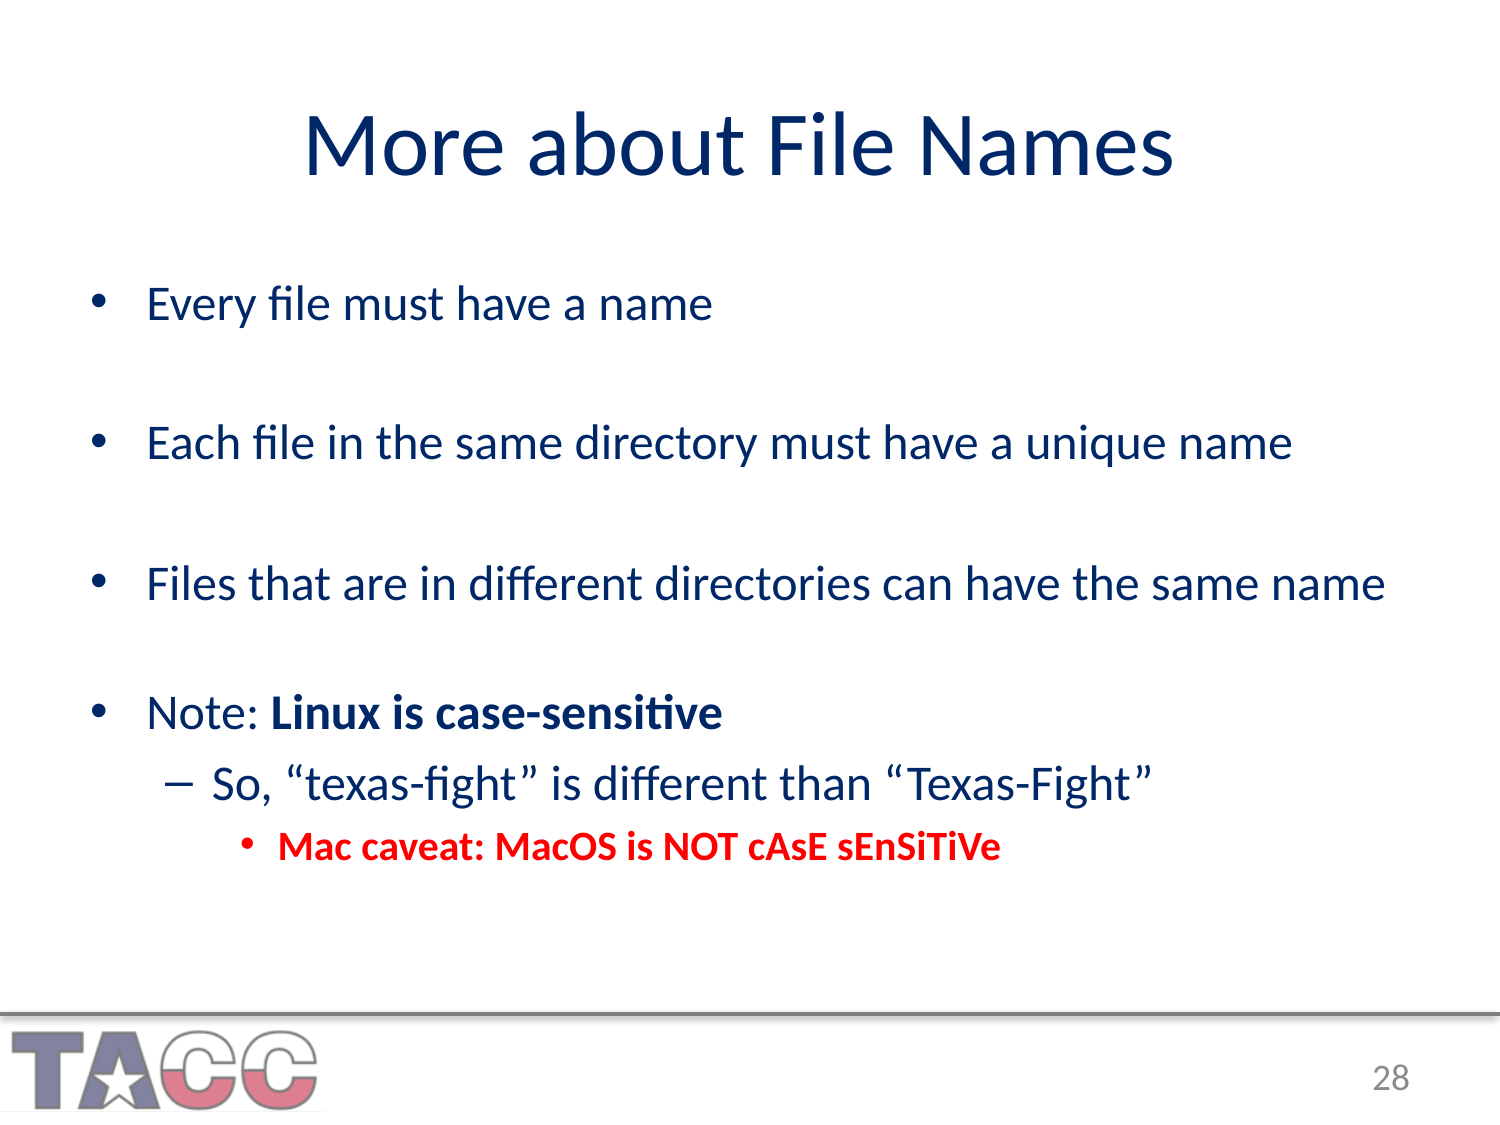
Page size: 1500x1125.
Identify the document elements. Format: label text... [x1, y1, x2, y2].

title More about File Names [75, 45, 1425, 233]
list Every file must have a name Each file in the same directory must have a unique name Files that are in different directories can have the same name Note: Linux is case-sensitive So, “texas-fight” is different than “Texas-Fight” Mac caveat: MacOS is NOT cAsE sEnSiTiVe [75, 262, 1425, 1001]
